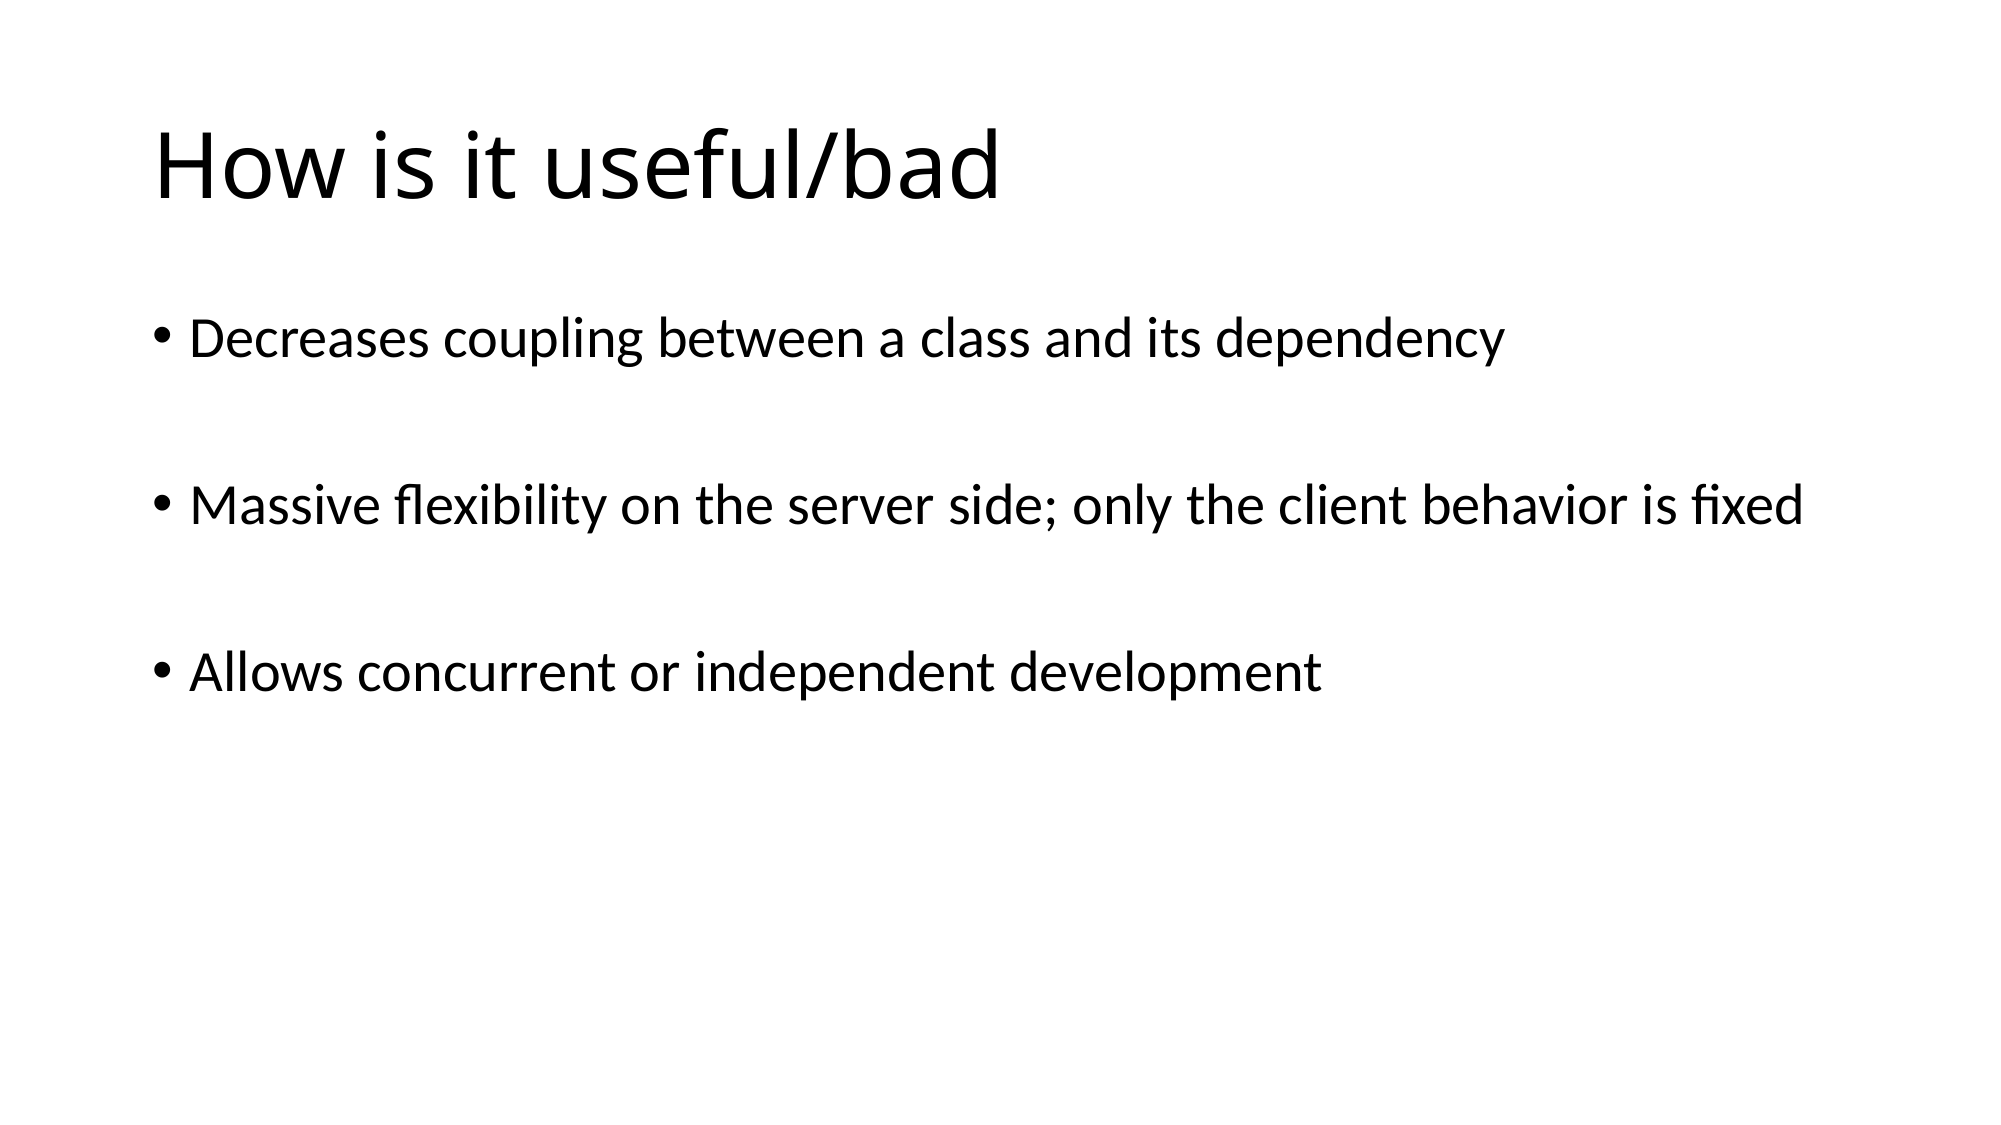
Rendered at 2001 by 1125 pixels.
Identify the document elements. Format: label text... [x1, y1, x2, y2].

title How is it useful/bad [137, 59, 1863, 278]
list Decreases coupling between a class and its dependency Massive flexibility on the server side; only the client behavior is fixed Allows concurrent or independent development [137, 299, 1863, 1014]
